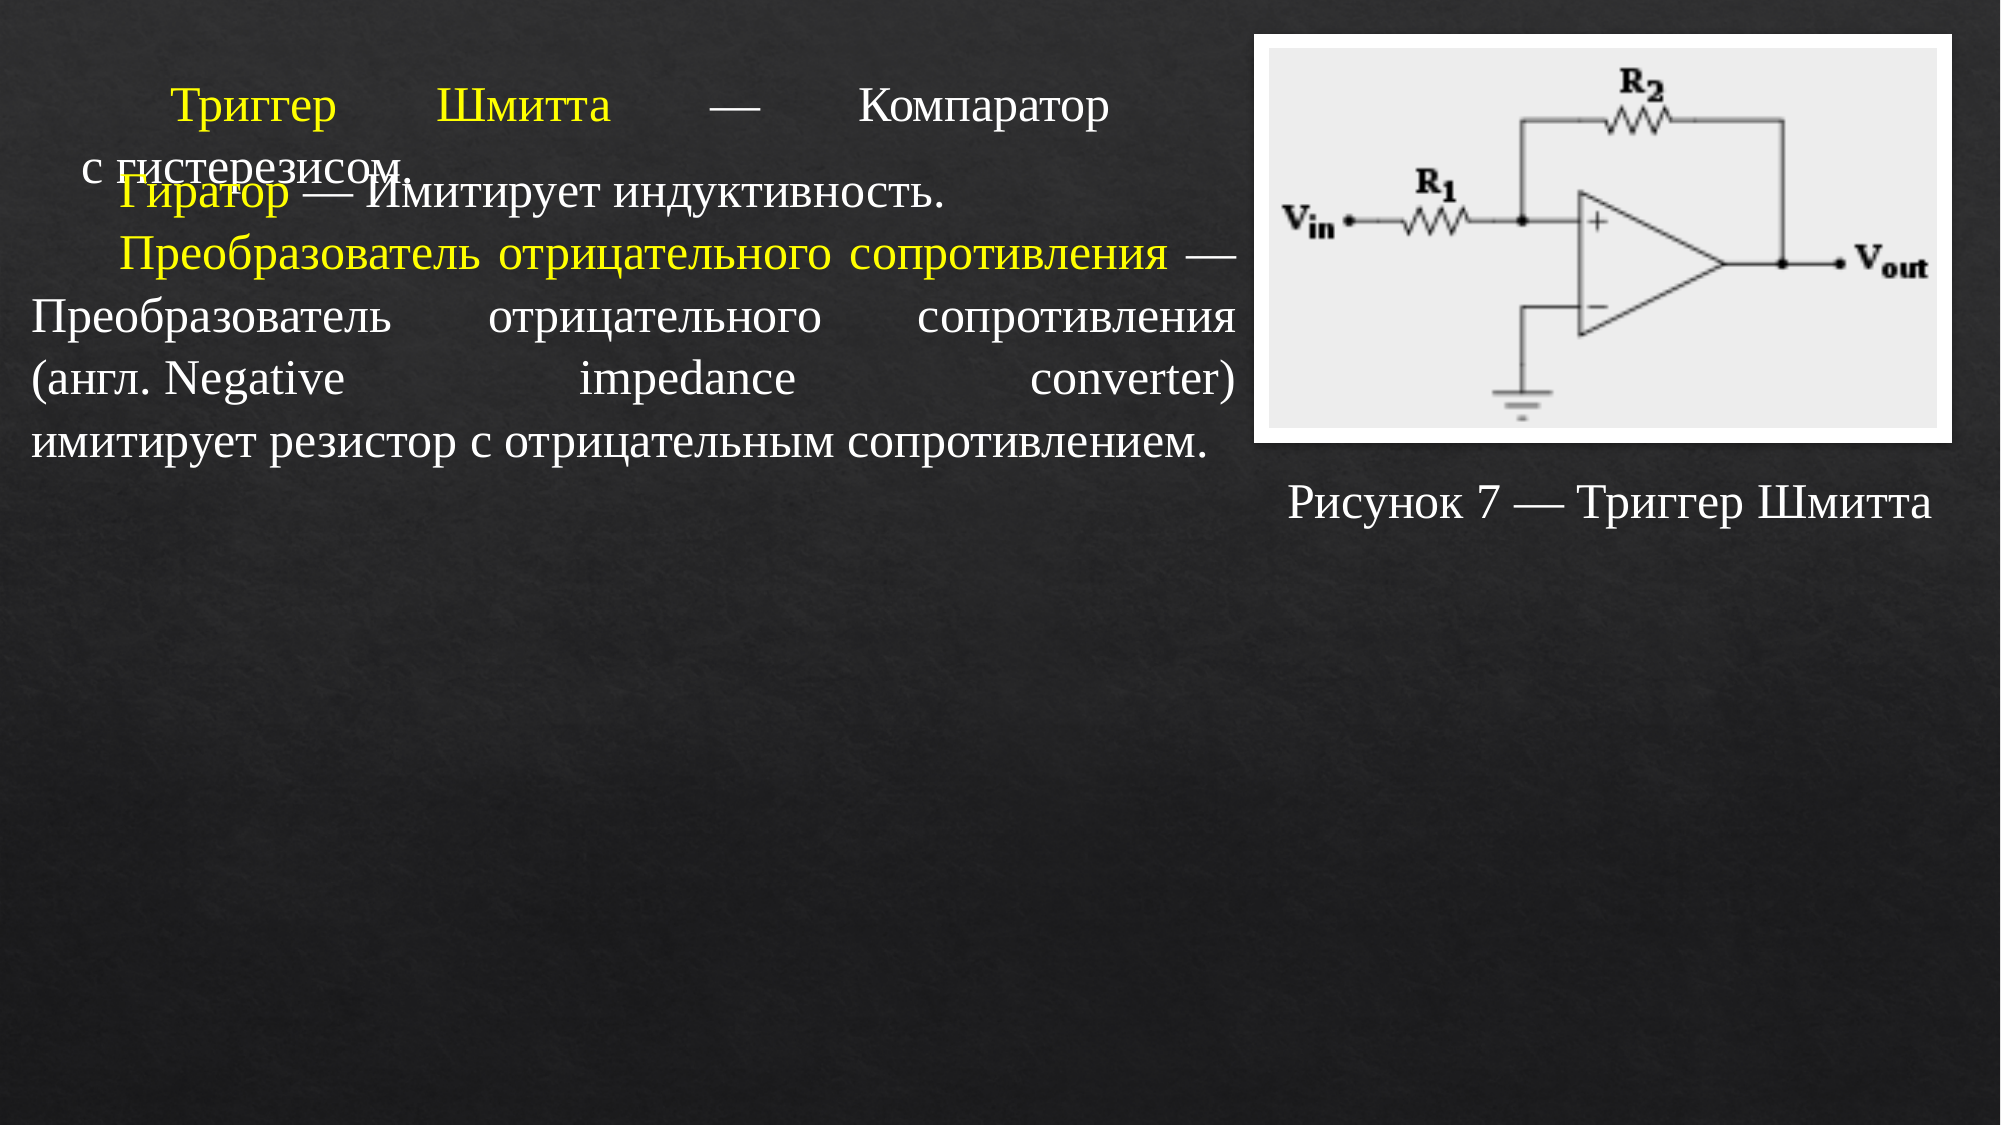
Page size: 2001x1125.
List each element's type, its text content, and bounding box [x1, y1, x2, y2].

picture [1268, 48, 1938, 429]
text_box Триггер Шмитта — Компаратор с гистерезисом. [66, 61, 1126, 139]
text_box Рисунок 7 — Триггер Шмитта [1272, 461, 1948, 537]
